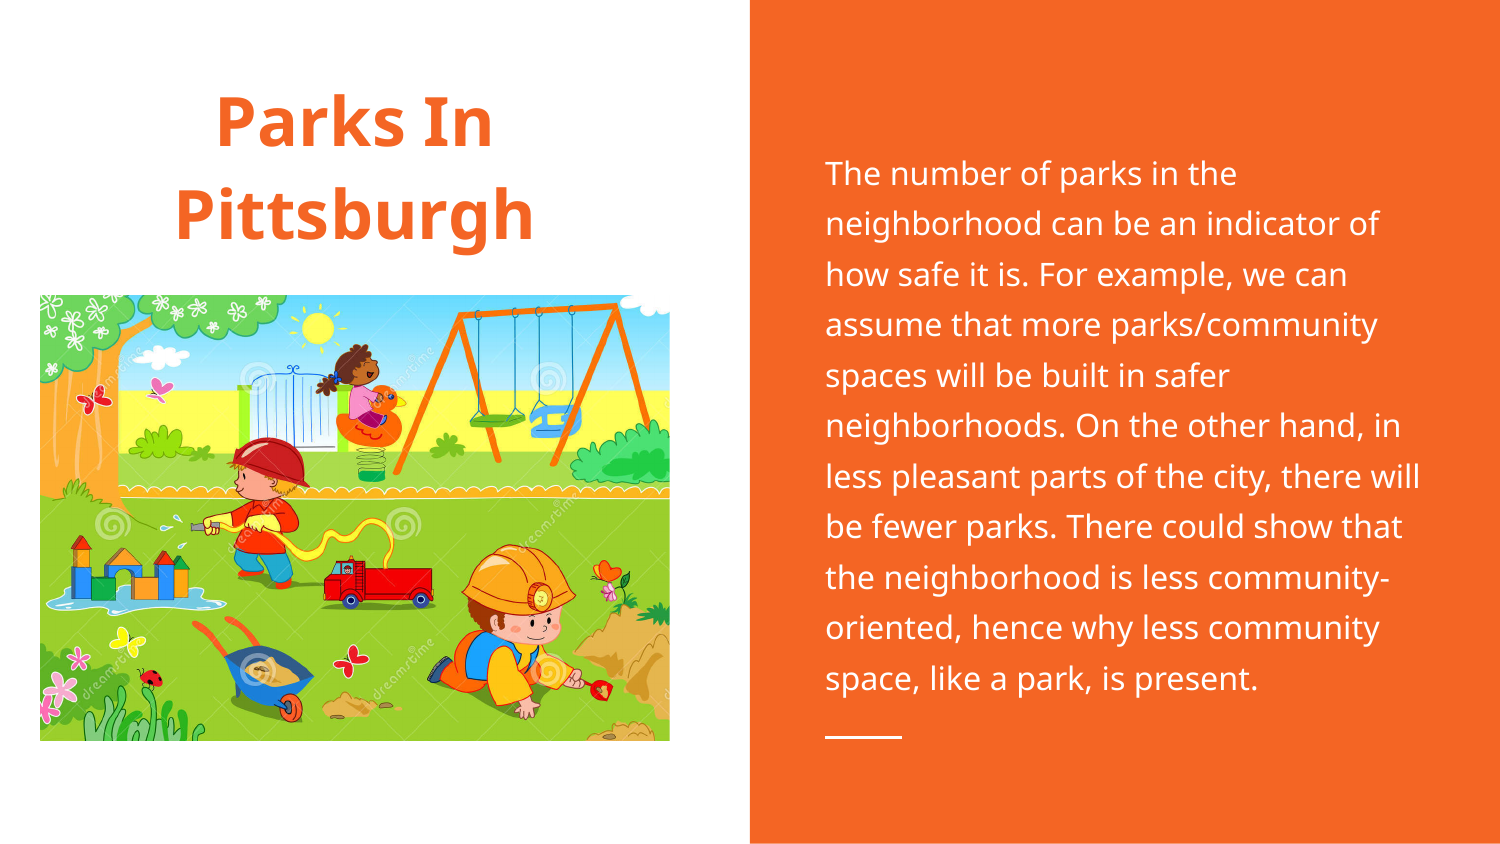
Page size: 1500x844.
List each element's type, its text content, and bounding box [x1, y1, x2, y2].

list The number of parks in the neighborhood can be an indicator of how safe it is. For example, we can assume that more parks/community spaces will be built in safer neighborhoods. On the other hand, in less pleasant parts of the city, there will be fewer parks. There could show that the neighborhood is less community-oriented, hence why less community space, like a park, is present. [810, 118, 1440, 725]
picture [39, 295, 670, 741]
title Parks In Pittsburgh [23, 58, 687, 275]
